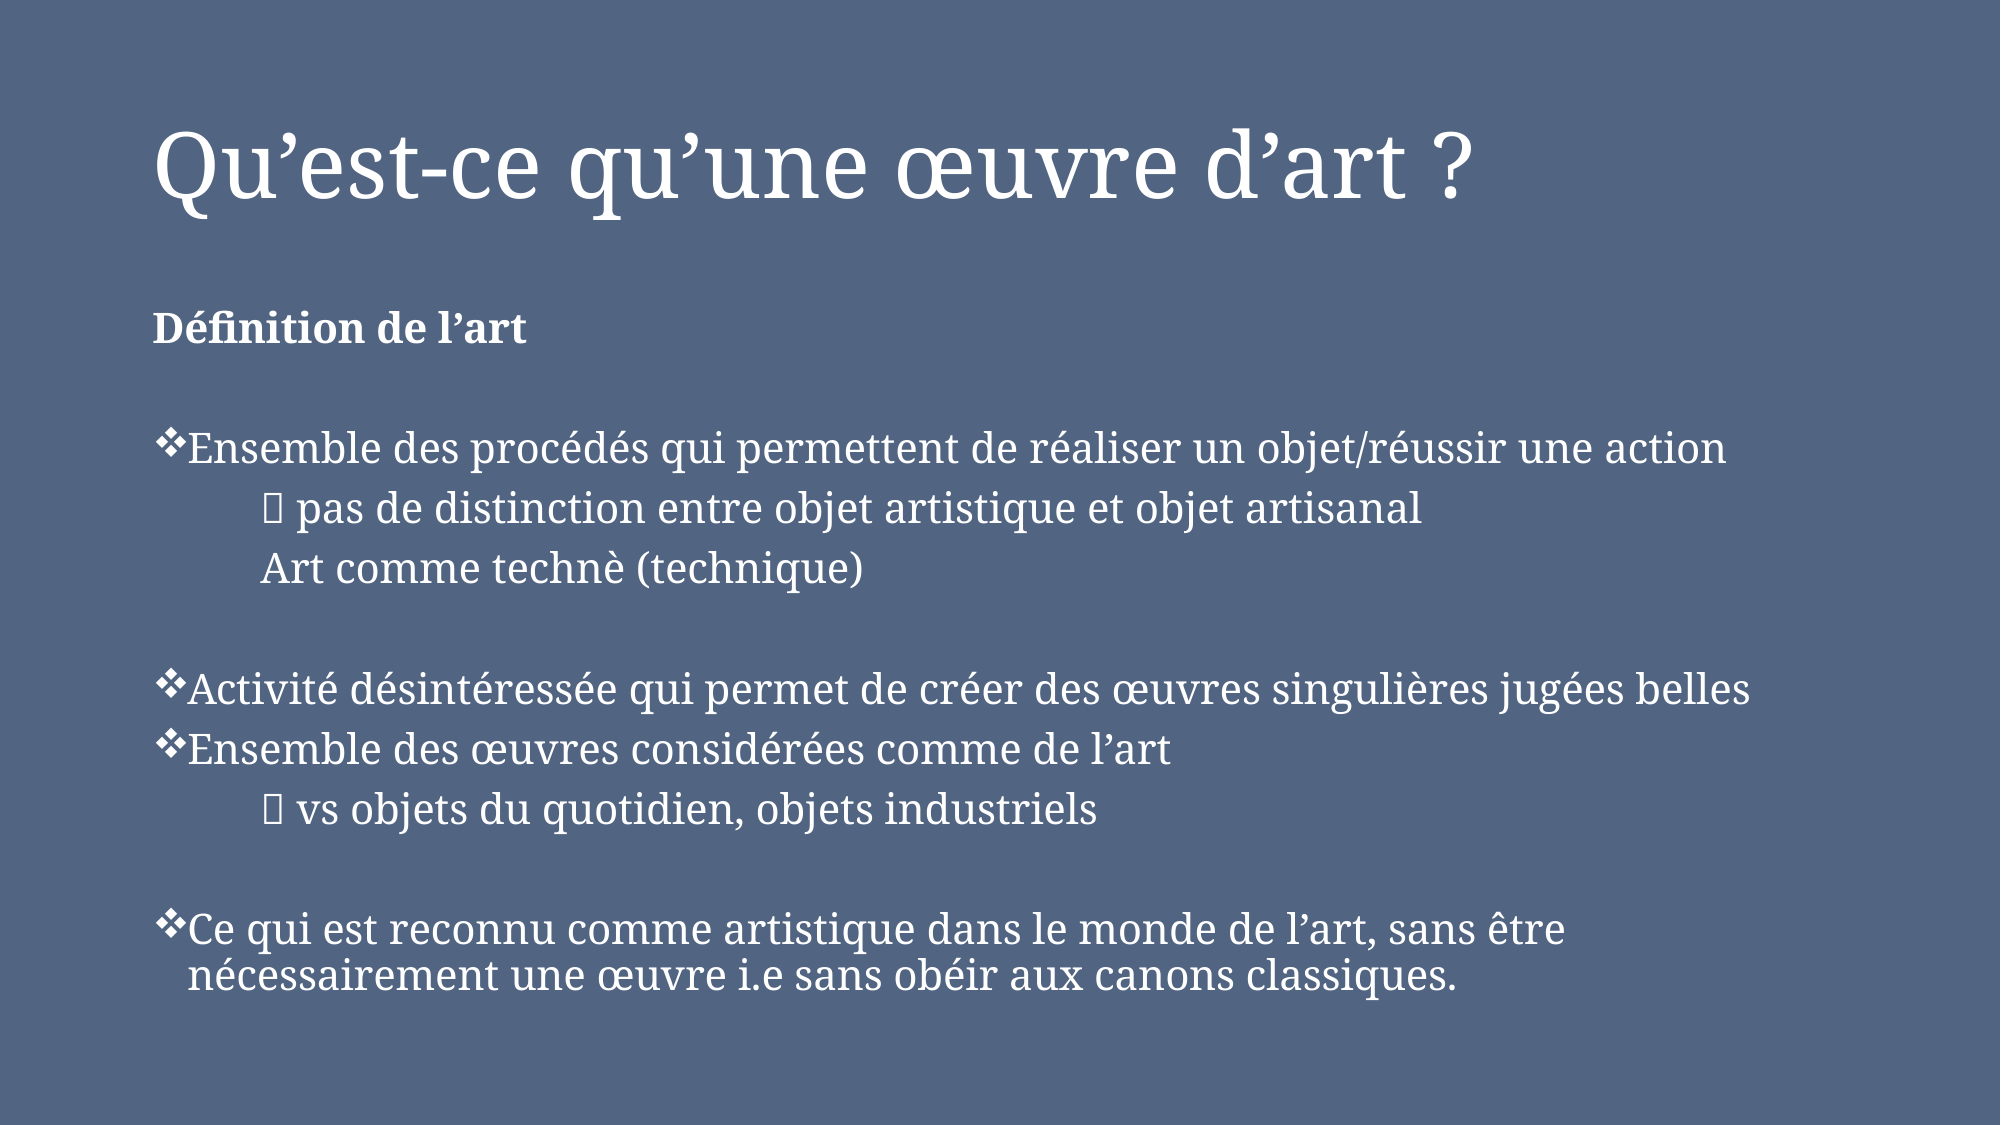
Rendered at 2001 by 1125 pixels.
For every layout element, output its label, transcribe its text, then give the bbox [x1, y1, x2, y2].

list Définition de l’art Ensemble des procédés qui permettent de réaliser un objet/réussir une action  pas de distinction entre objet artistique et objet artisanal Art comme technè (technique) Activité désintéressée qui permet de créer des œuvres singulières jugées belles Ensemble des œuvres considérées comme de l’art  vs objets du quotidien, objets industriels Ce qui est reconnu comme artistique dans le monde de l’art, sans être nécessairement une œuvre i.e sans obéir aux canons classiques. [137, 299, 1863, 1014]
title Qu’est-ce qu’une œuvre d’art ? [137, 59, 1863, 278]
